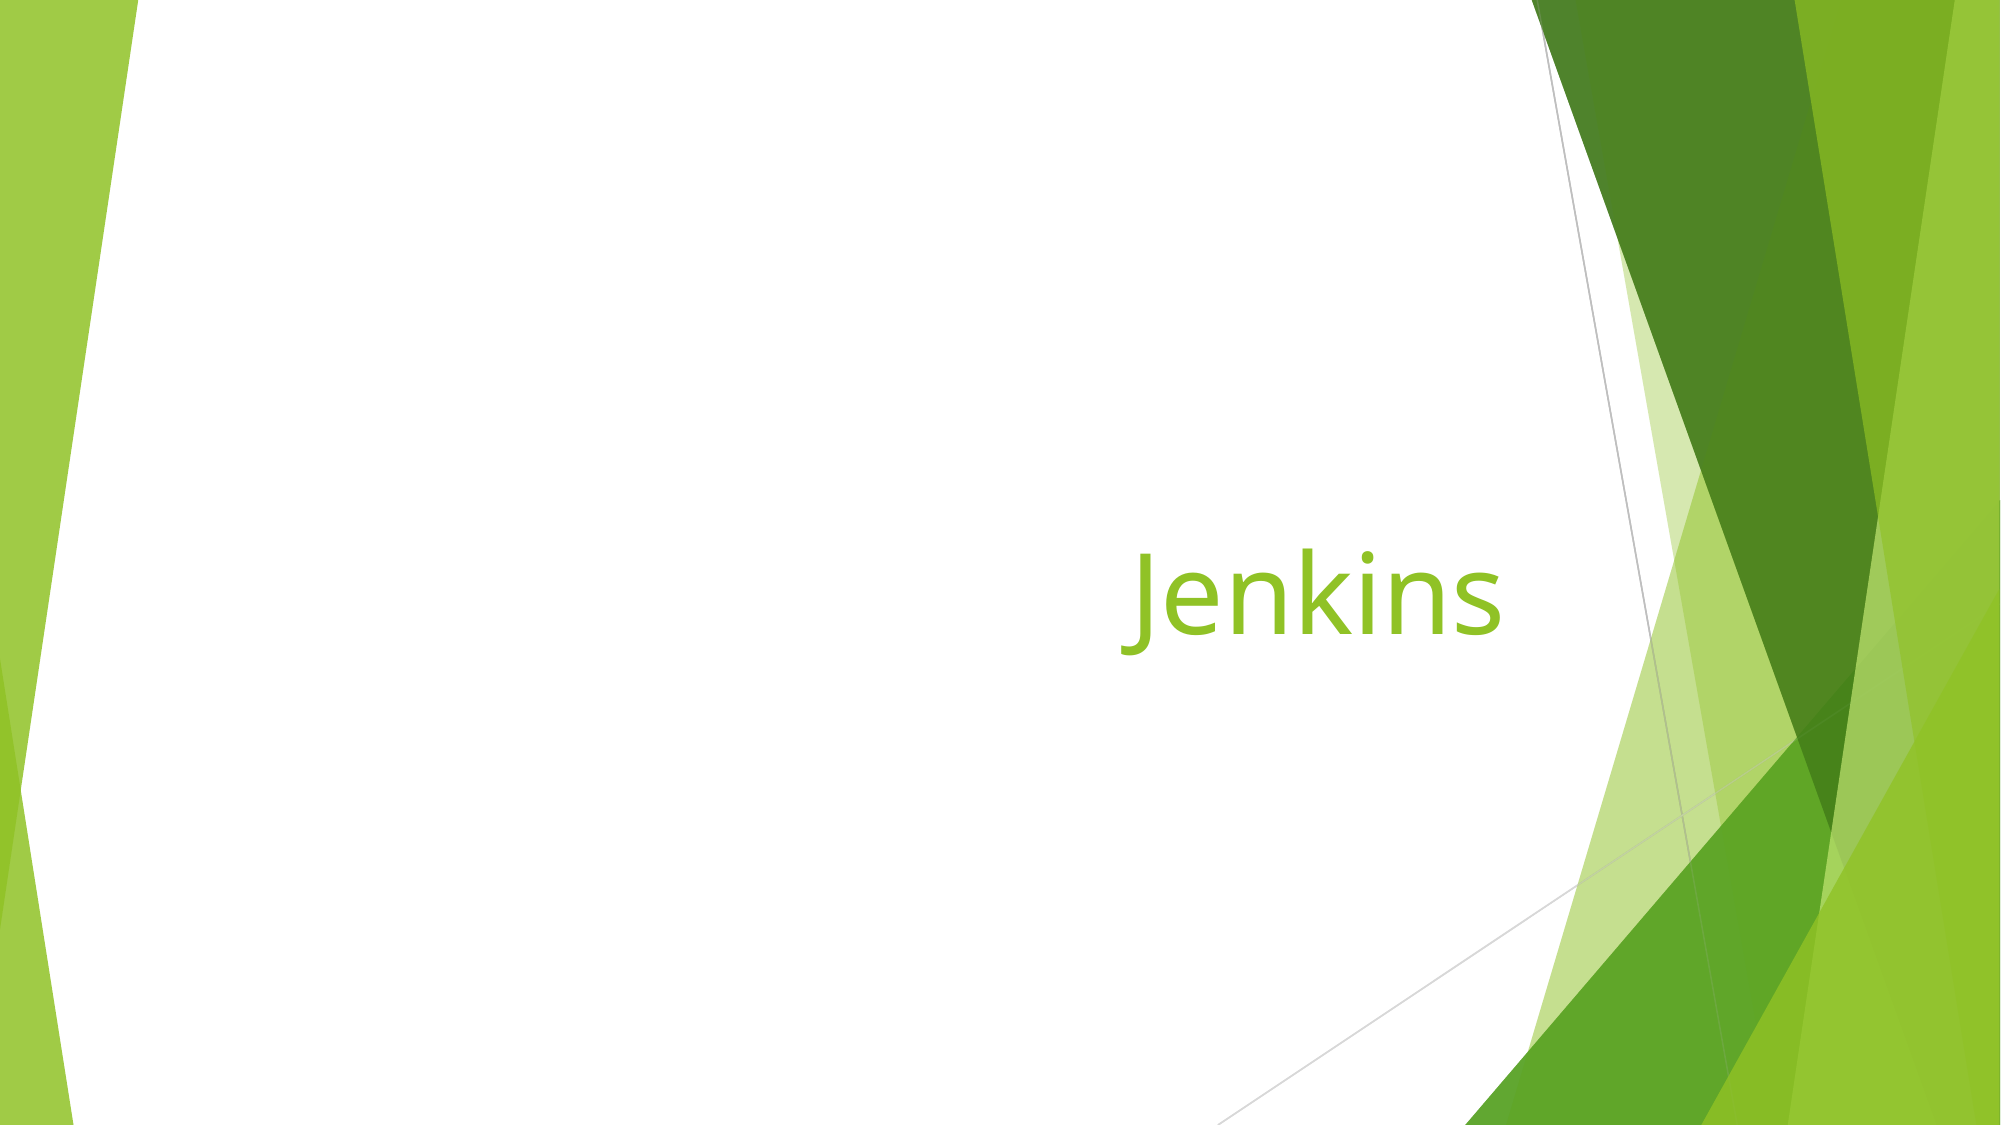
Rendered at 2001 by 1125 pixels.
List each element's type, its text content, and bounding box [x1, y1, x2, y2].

title Jenkins [247, 394, 1522, 665]
